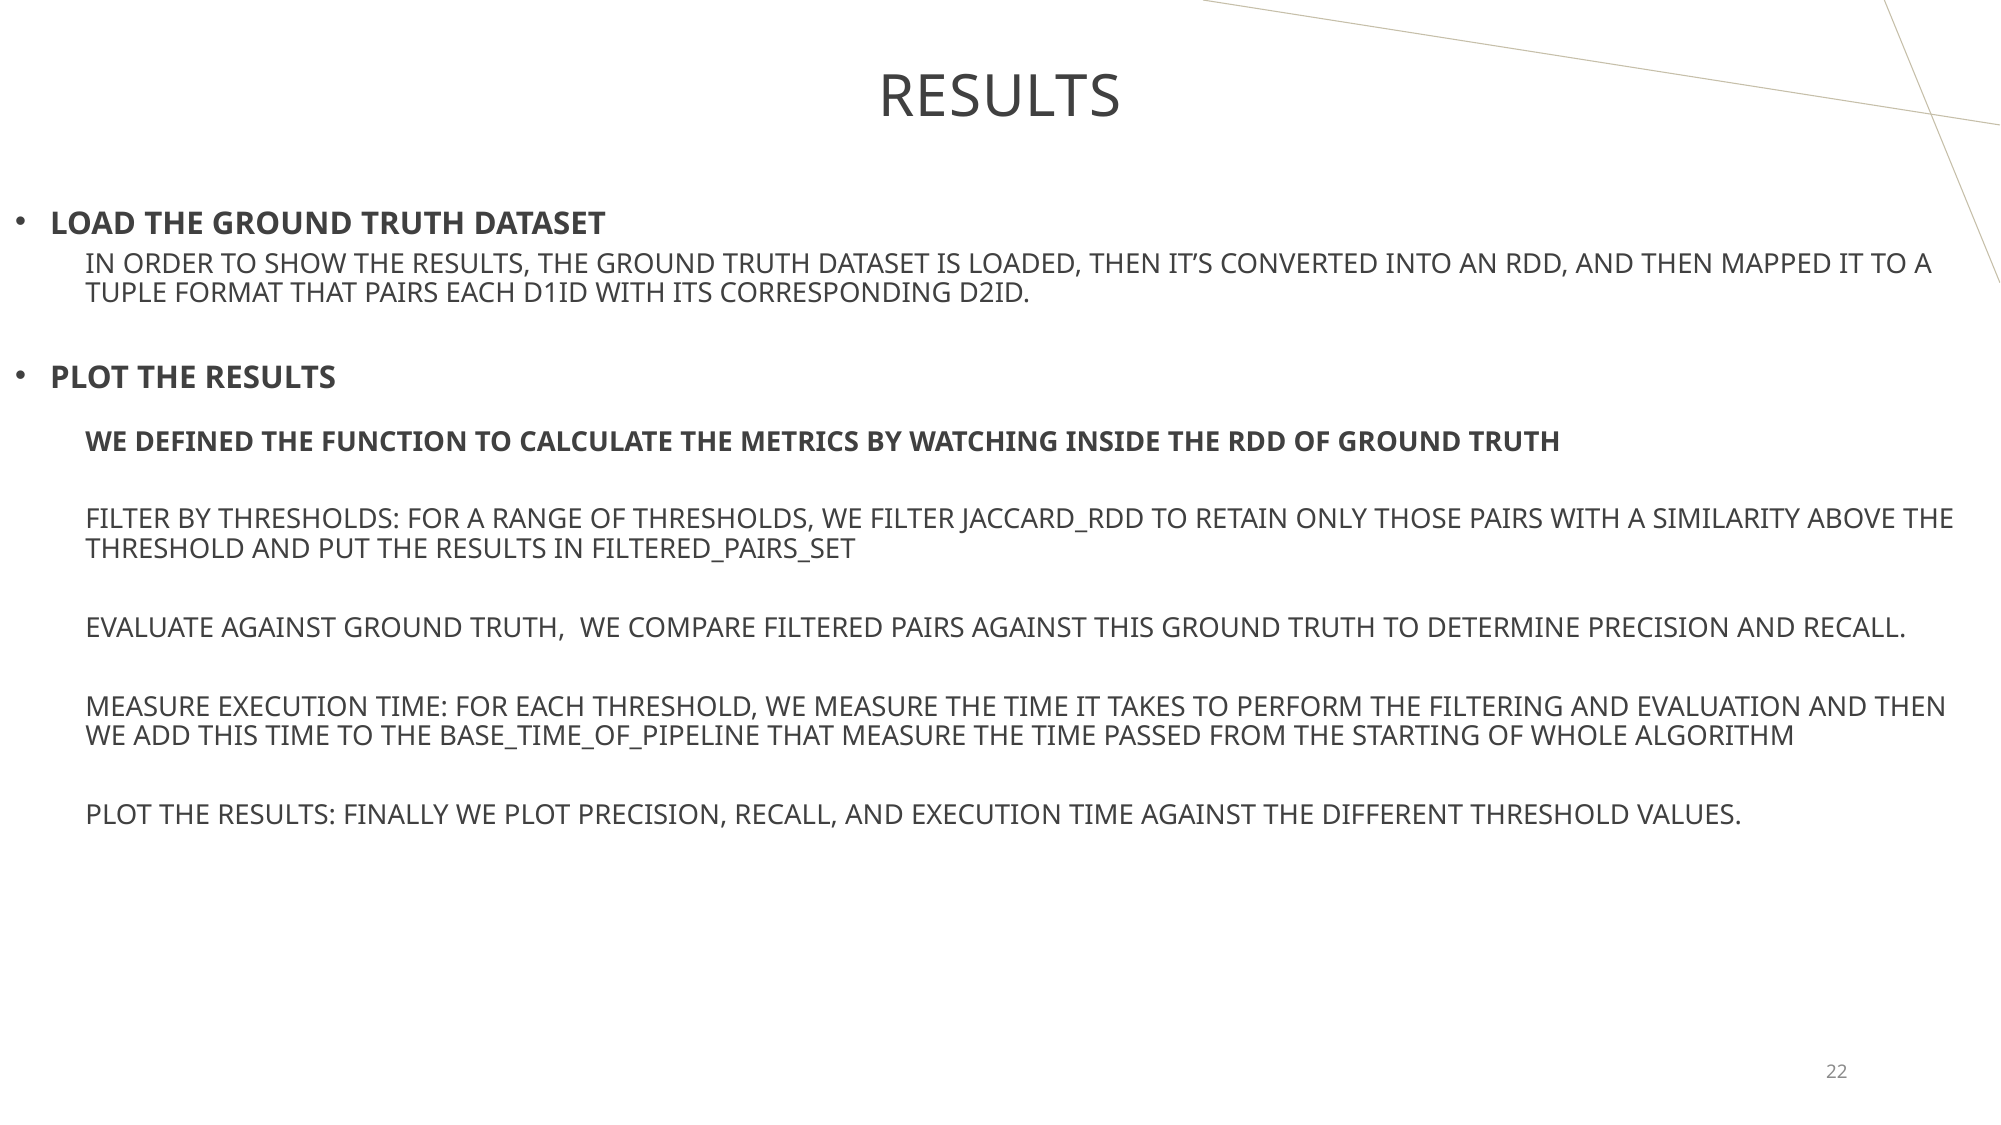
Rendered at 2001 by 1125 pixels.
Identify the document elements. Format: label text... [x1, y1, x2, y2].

text_box Load the ground truth dataset In order to show the results, the ground truth dataset is Loaded, then it’s converted into an RDD, and then mapped it to a tuple format that pairs each d1Id with its corresponding d2Id. Plot the results WE DEFINED THE FUNCTION TO CALCULATE THE METRICS BY WATCHING INSIDE THE RDD OF GROUND TRUTH Filter by Thresholds: for a range of thresholds, we filter jaccard_rdd to retain only those pairs with a similarity above the threshold AND PUT THE RESULTS IN filtered_pairs_set Evaluate Against Ground TrutH, we compare filtered pairs against this ground truth to determine precision and recall. Measure Execution Time: for each threshold, we measure the time it takes to perform the filtering and evaluation and then we add this time to the base_time_of_pipeline that measure the time passed from the starting of WHOLE ALGORITHM Plot the Results: finally we plot precision, recall, and execution time against the different threshold values. [0, 206, 2000, 850]
slide_number 22 [1412, 1042, 1863, 1103]
title Results [398, 0, 1601, 206]
